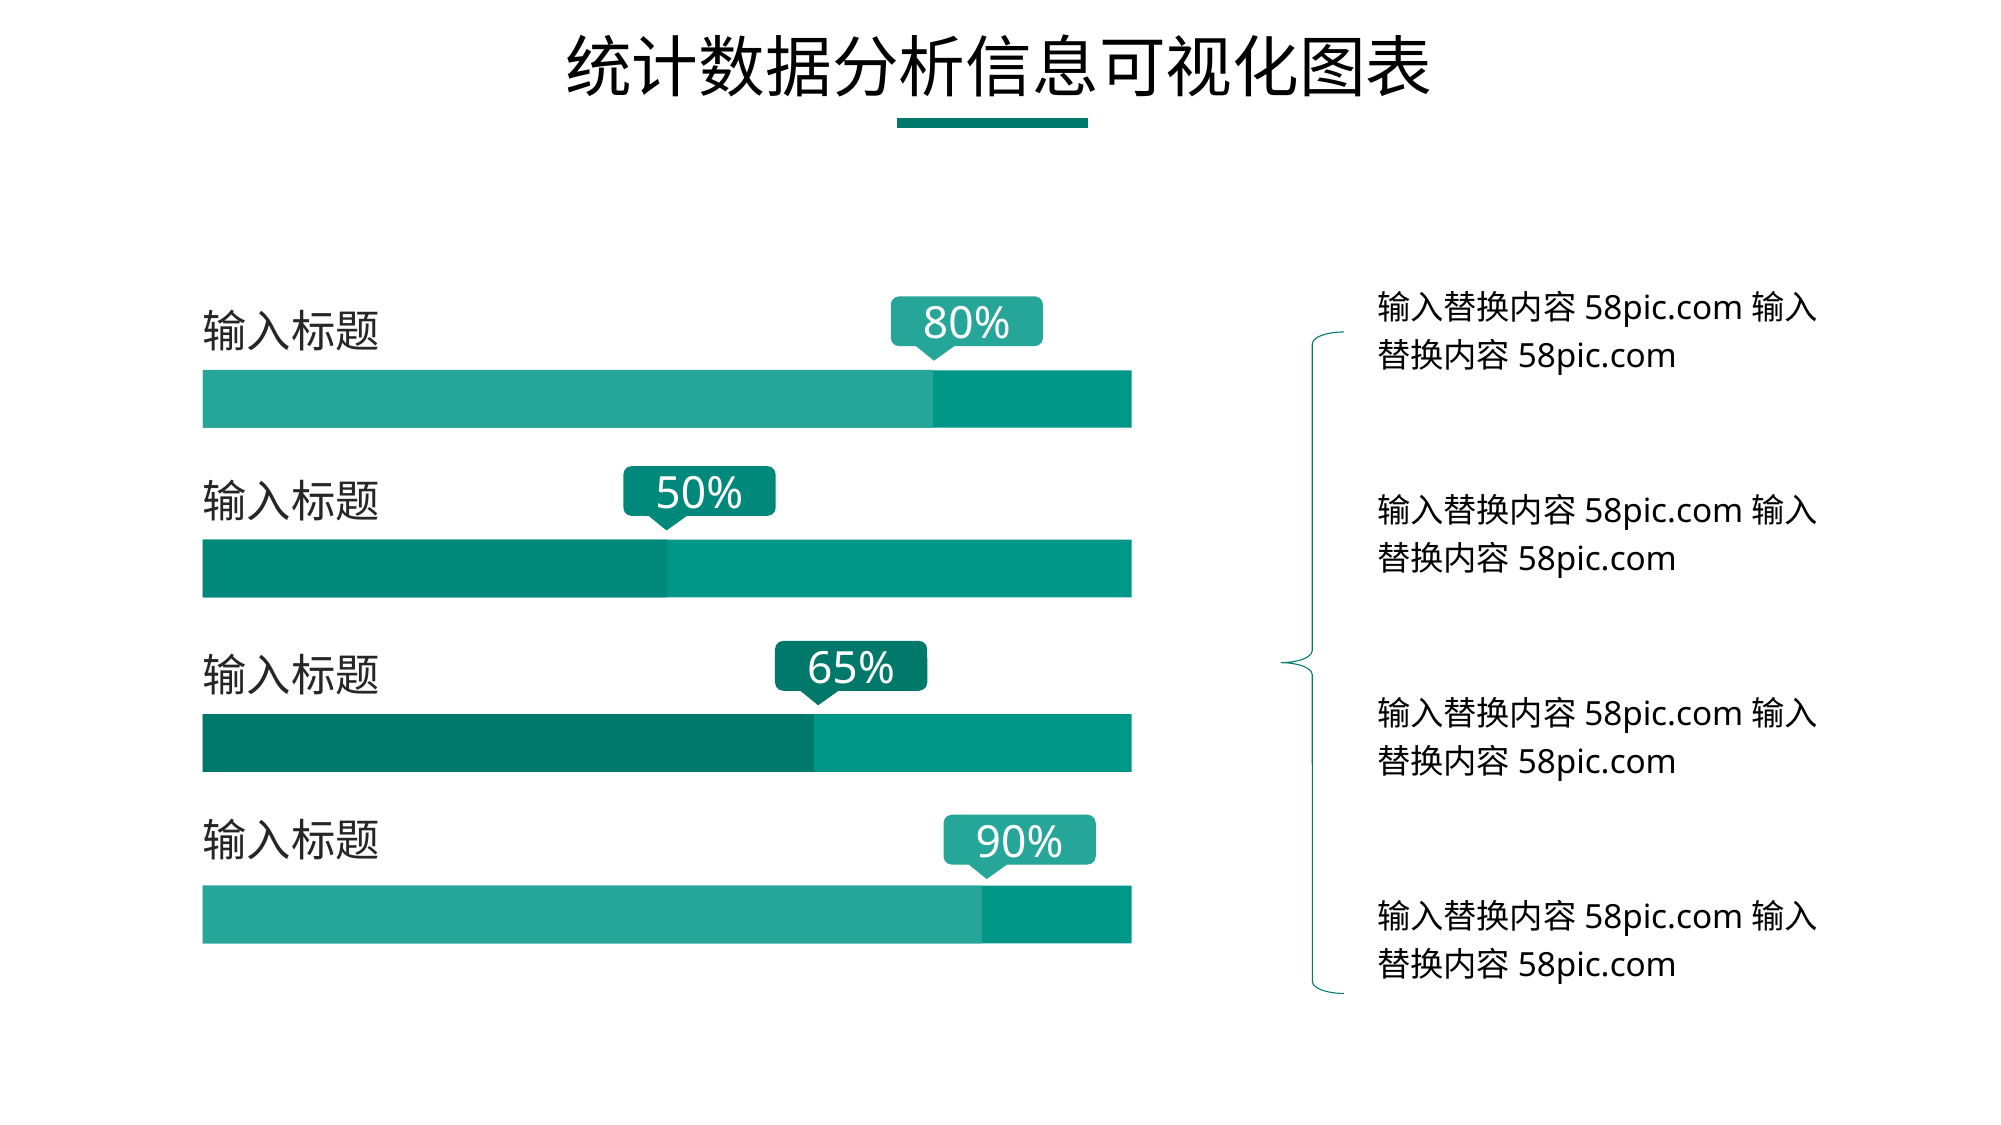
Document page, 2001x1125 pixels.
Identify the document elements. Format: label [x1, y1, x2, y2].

text_box [0, 0, 2000, 1125]
